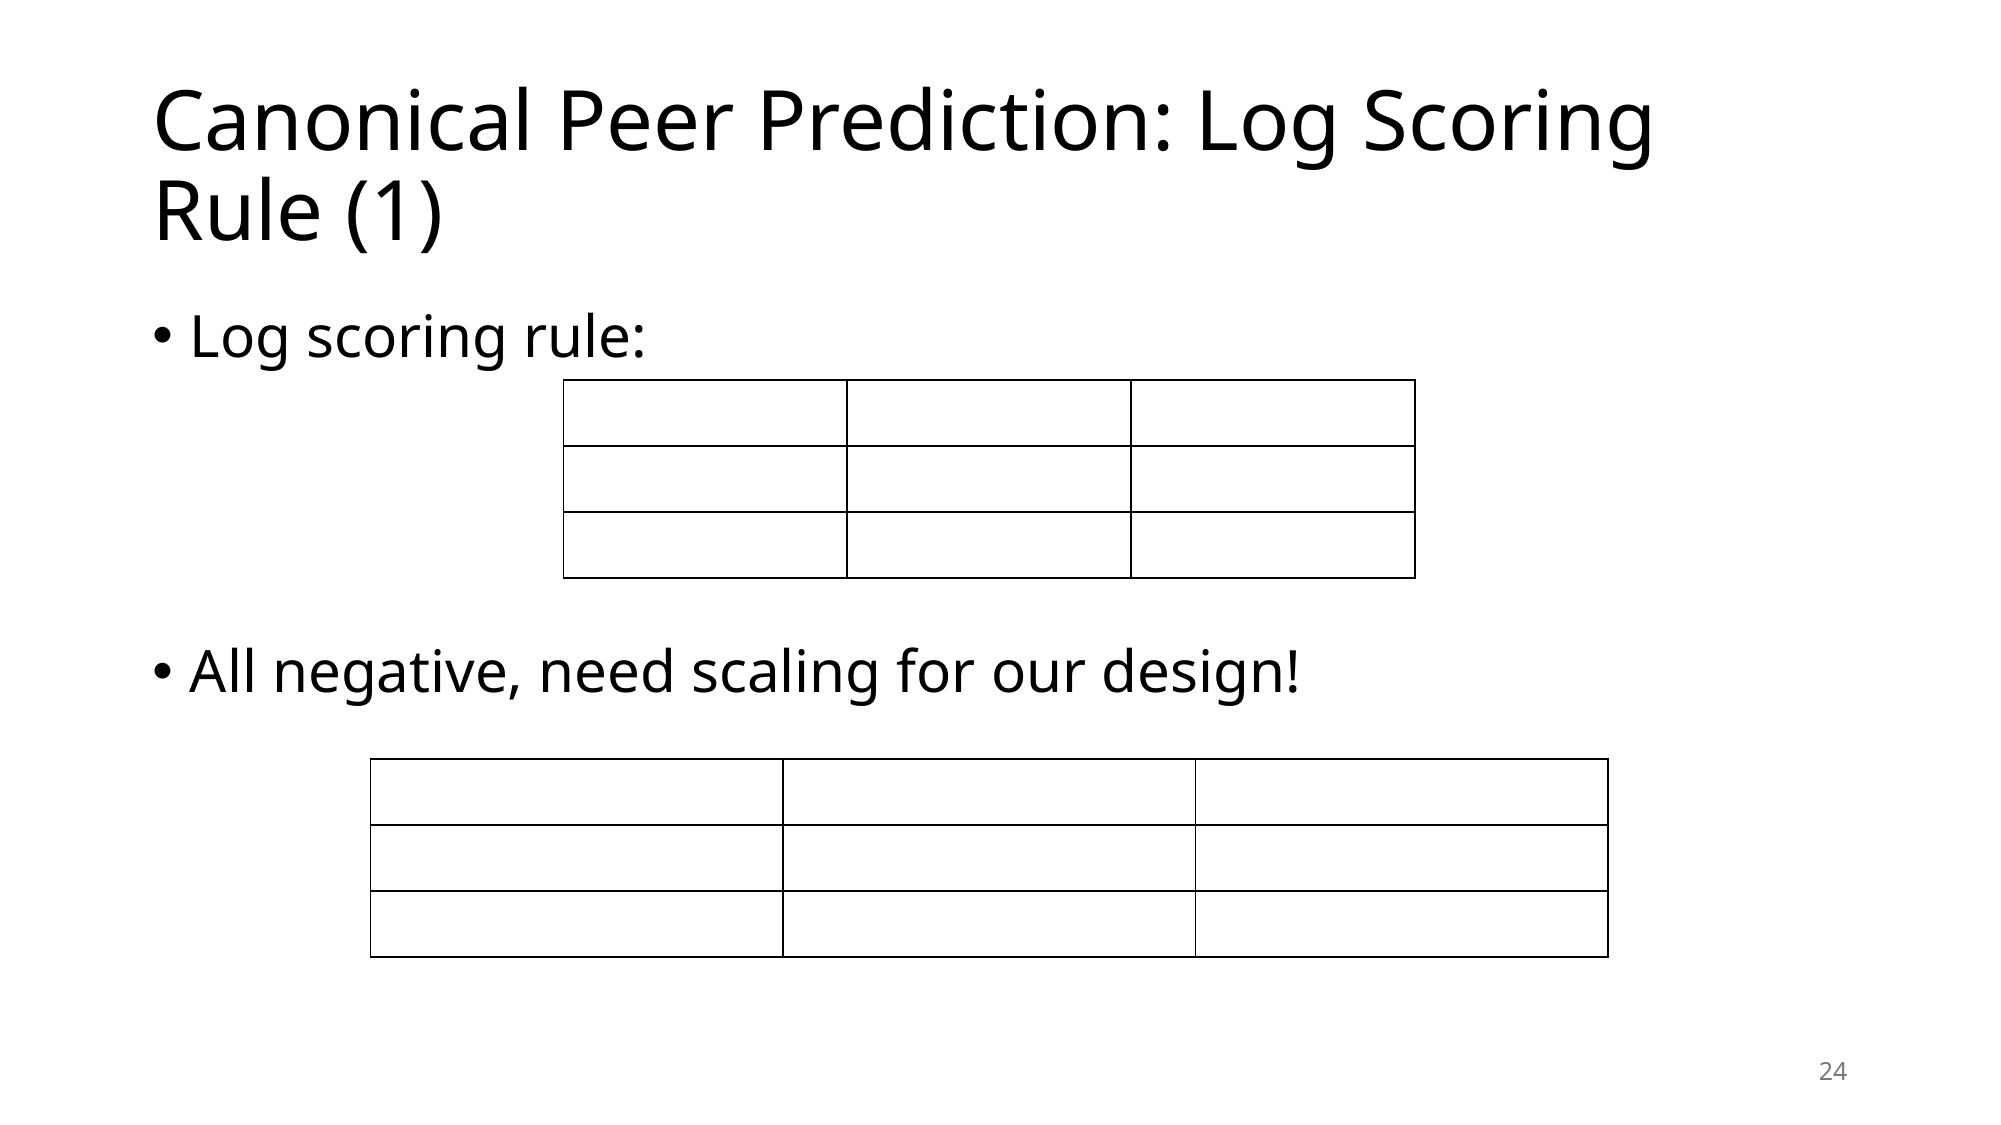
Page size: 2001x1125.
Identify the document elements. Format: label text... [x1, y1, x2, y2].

list Log scoring rule: All negative, need scaling for our design! [137, 299, 1863, 1014]
slide_number 24 [1412, 1042, 1863, 1103]
title Canonical Peer Prediction: Log Scoring Rule (1) [137, 59, 1863, 278]
